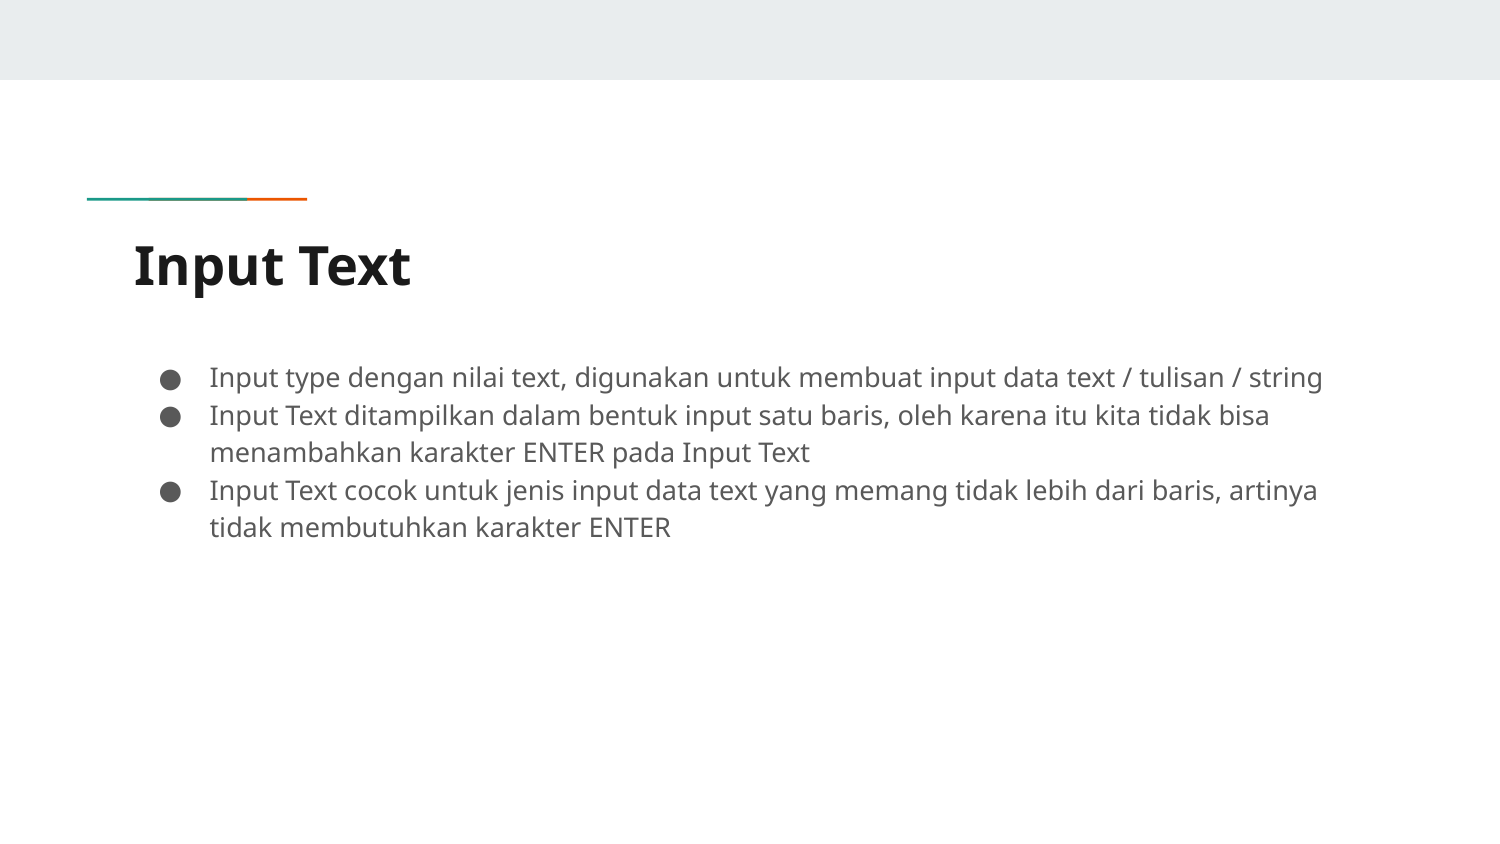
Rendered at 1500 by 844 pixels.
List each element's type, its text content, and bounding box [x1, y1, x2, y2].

list Input type dengan nilai text, digunakan untuk membuat input data text / tulisan / string Input Text ditampilkan dalam bentuk input satu baris, oleh karena itu kita tidak bisa menambahkan karakter ENTER pada Input Text Input Text cocok untuk jenis input data text yang memang tidak lebih dari baris, artinya tidak membutuhkan karakter ENTER [119, 341, 1381, 712]
title Input Text [119, 216, 1381, 305]
